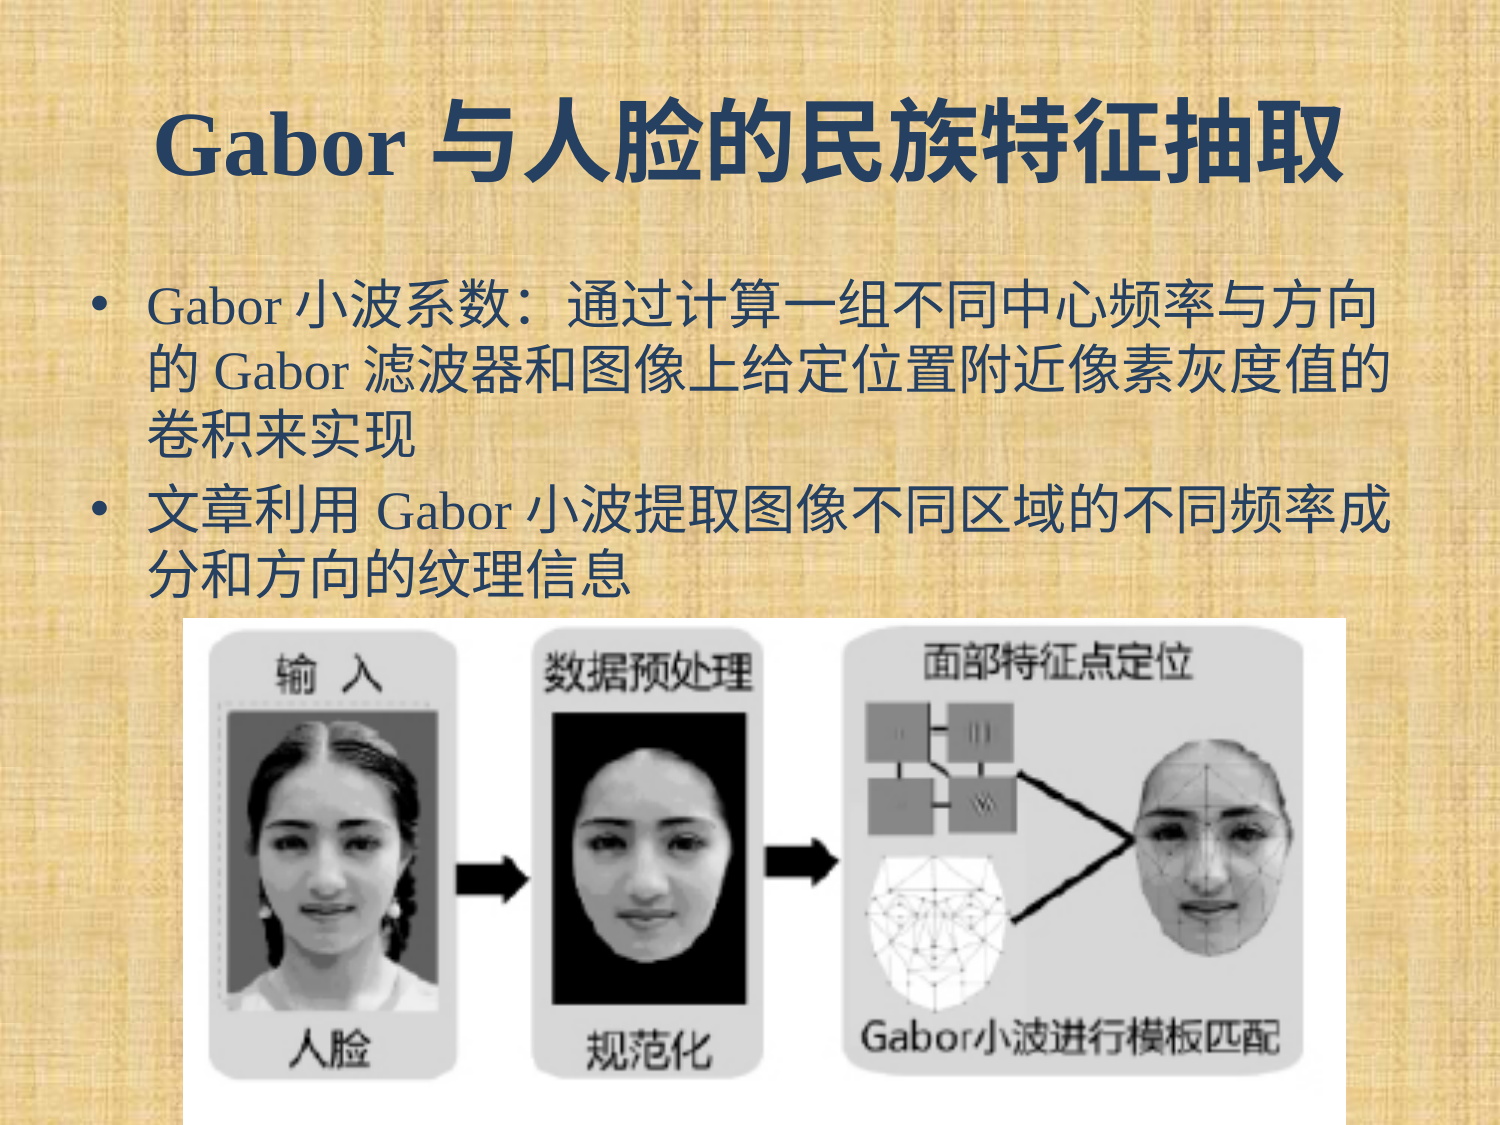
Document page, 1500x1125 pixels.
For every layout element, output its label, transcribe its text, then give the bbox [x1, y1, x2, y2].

list Gabor小波系数：通过计算一组不同中心频率与方向的Gabor滤波器和图像上给定位置附近像素灰度值的卷积来实现 文章利用Gabor小波提取图像不同区域的不同频率成分和方向的纹理信息 [75, 262, 1425, 1005]
title Gabor与人脸的民族特征抽取 [75, 45, 1425, 233]
picture [0, 0, 1500, 1125]
